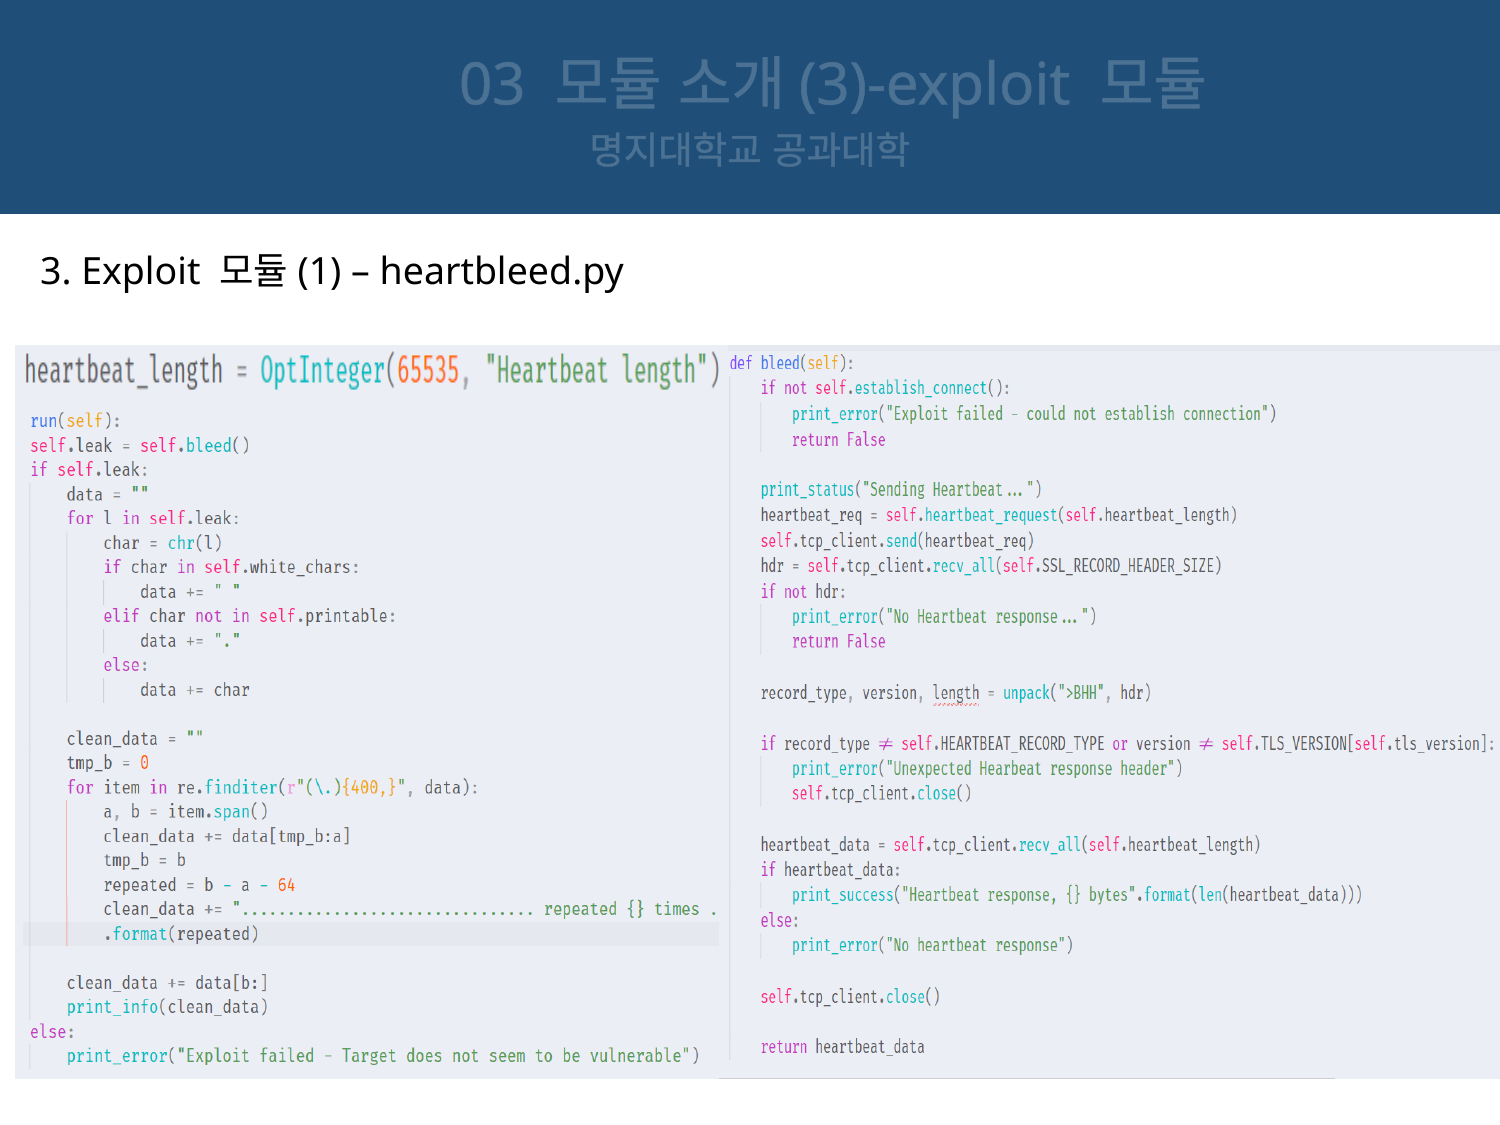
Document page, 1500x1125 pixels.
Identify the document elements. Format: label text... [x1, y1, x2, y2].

text_box 03 모듈 소개(3)-exploit 모듈 [444, 38, 1222, 124]
text_box [0, 0, 1500, 215]
picture [15, 345, 1500, 1079]
text_box 3. Exploit 모듈(1) – heartbleed.py [25, 239, 728, 344]
text_box 명지대학교 공과대학 [574, 118, 926, 179]
